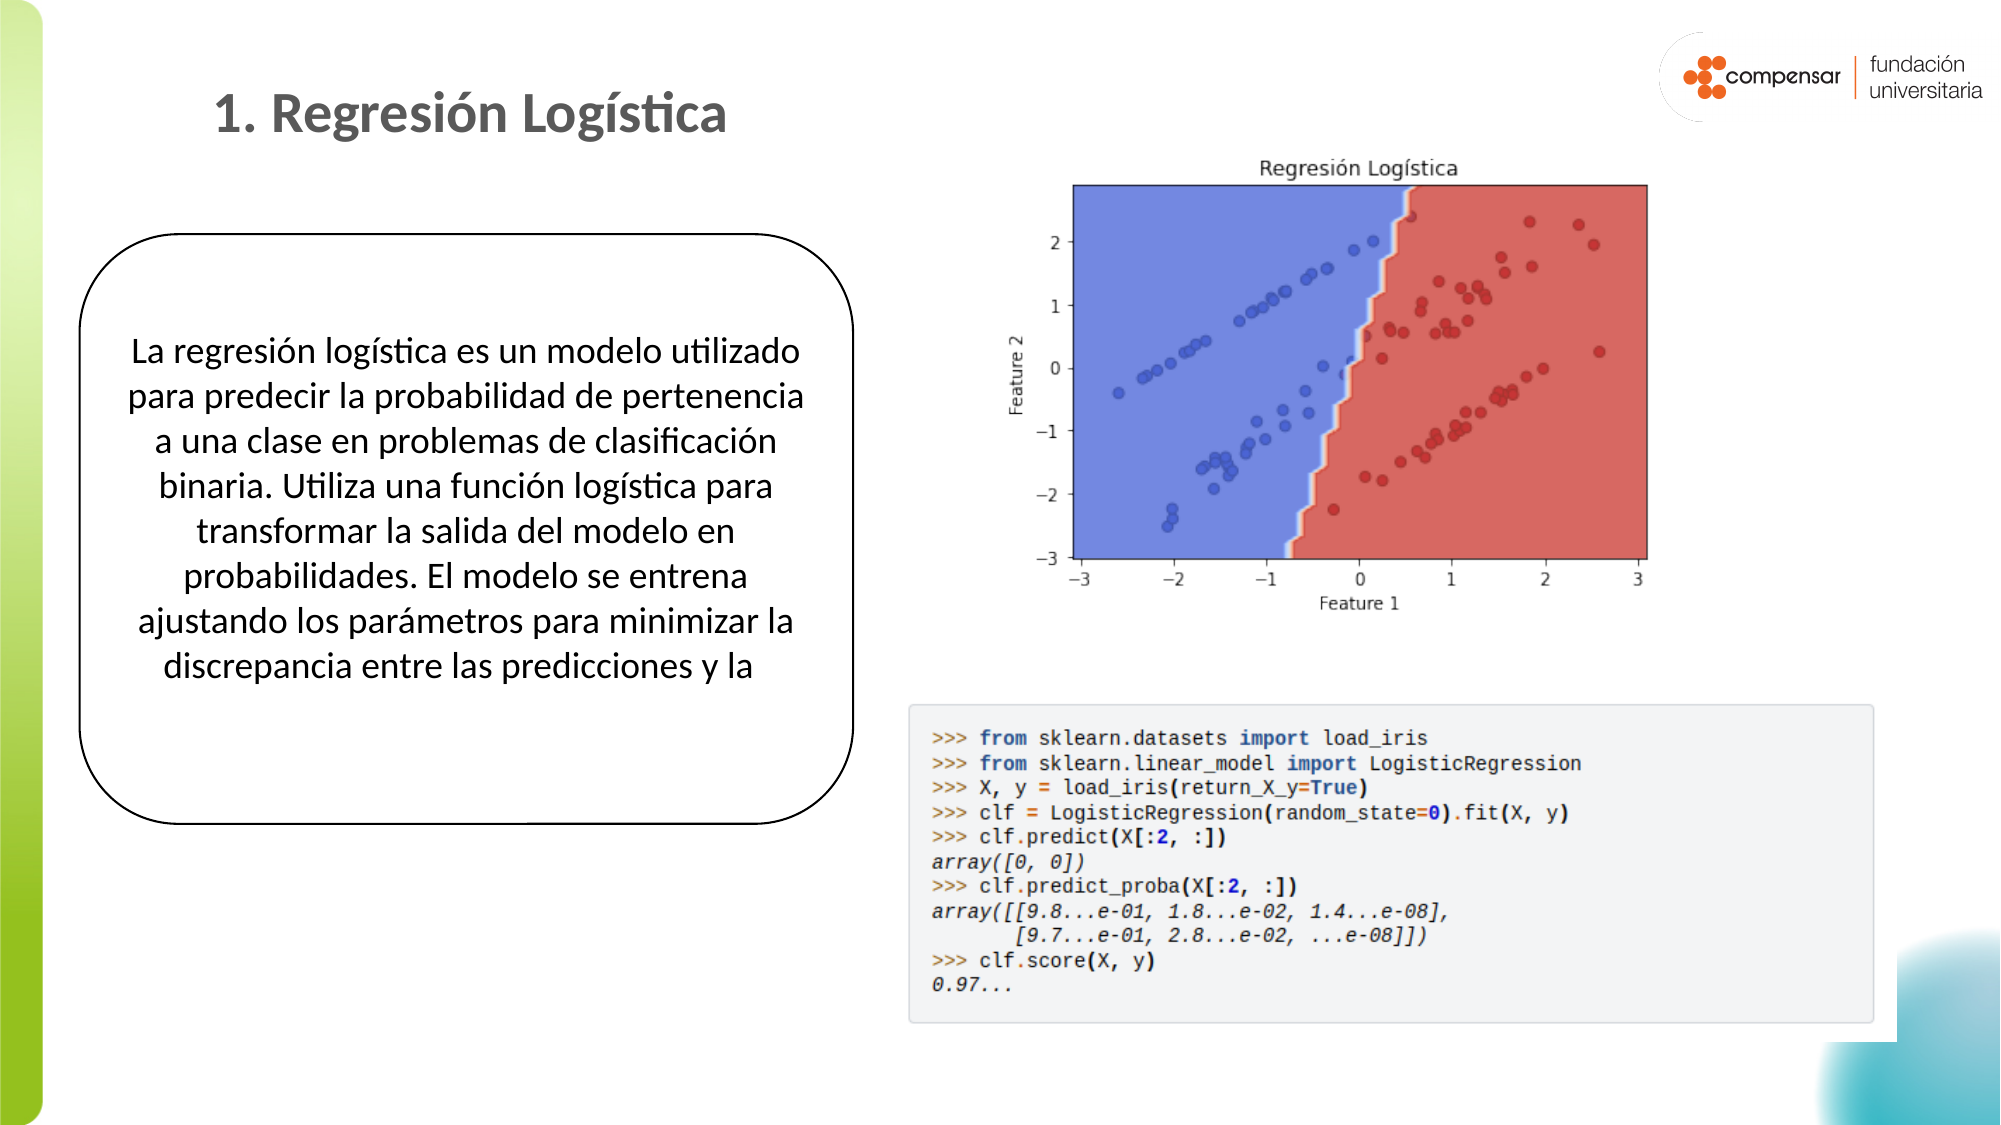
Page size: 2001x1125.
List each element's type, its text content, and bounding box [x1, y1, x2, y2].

text_box La regresión logística es un modelo utilizado para predecir la probabilidad de pertenencia a una clase en problemas de clasificación binaria. Utiliza una función logística para transformar la salida del modelo en probabilidades. El modelo se entrena ajustando los parámetros para minimizar la discrepancia entre las predicciones y las etiquetas reales. [78, 233, 855, 825]
text_box 1. Regresión Logística [185, 81, 1056, 144]
picture [0, 0, 2001, 1125]
